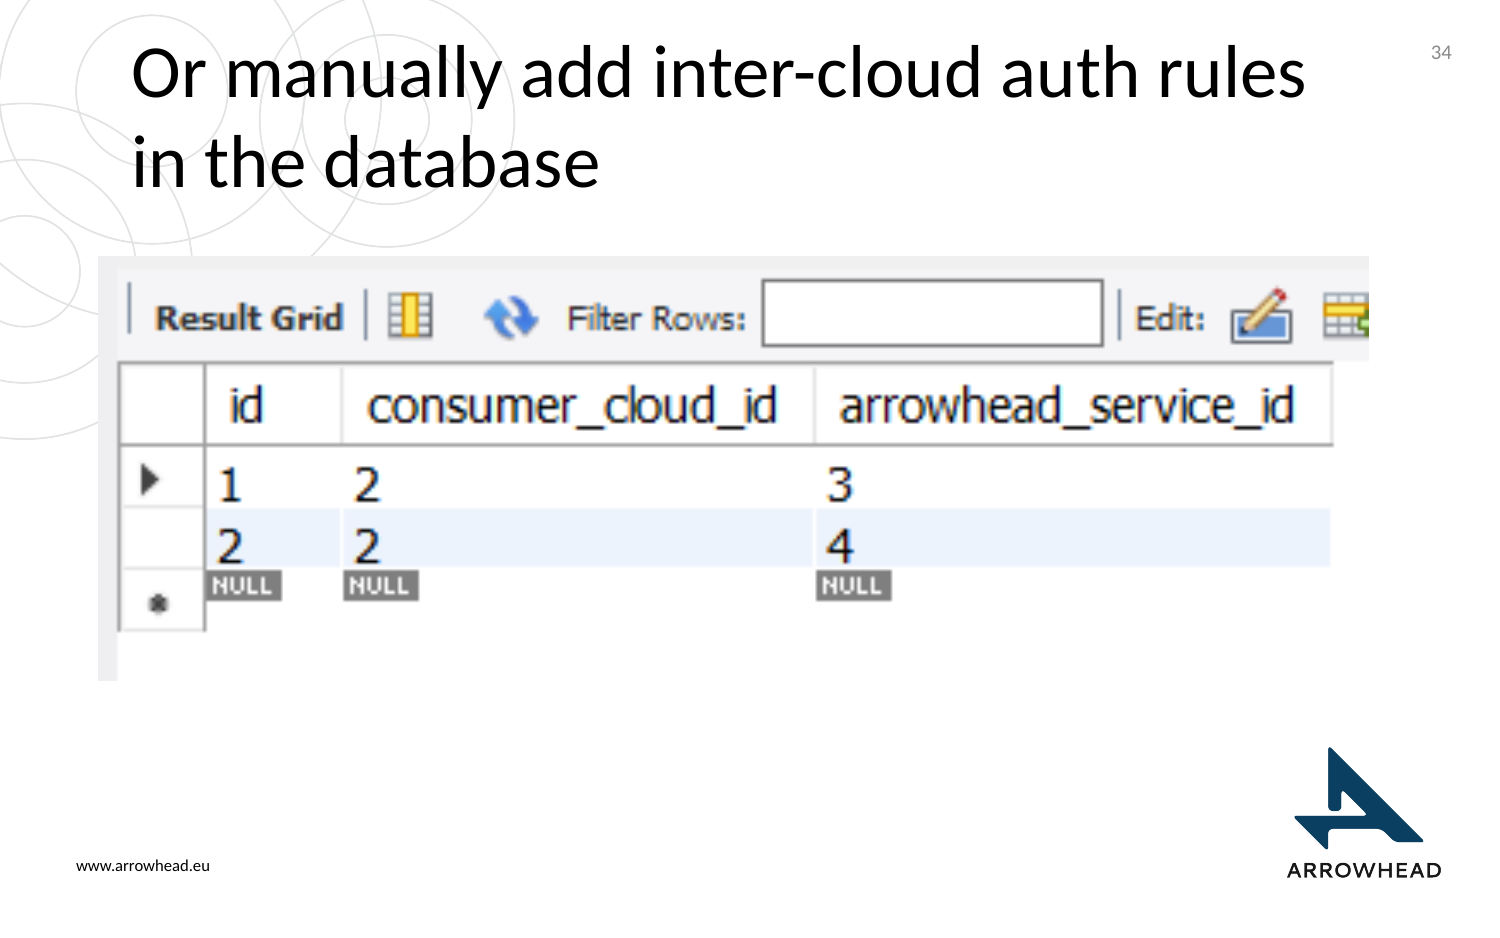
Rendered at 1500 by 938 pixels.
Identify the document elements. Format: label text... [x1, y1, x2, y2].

title Or manually add inter-cloud auth rules in the database [116, 14, 1338, 101]
slide_number 34 [1116, 26, 1467, 76]
picture [0, 0, 1500, 938]
